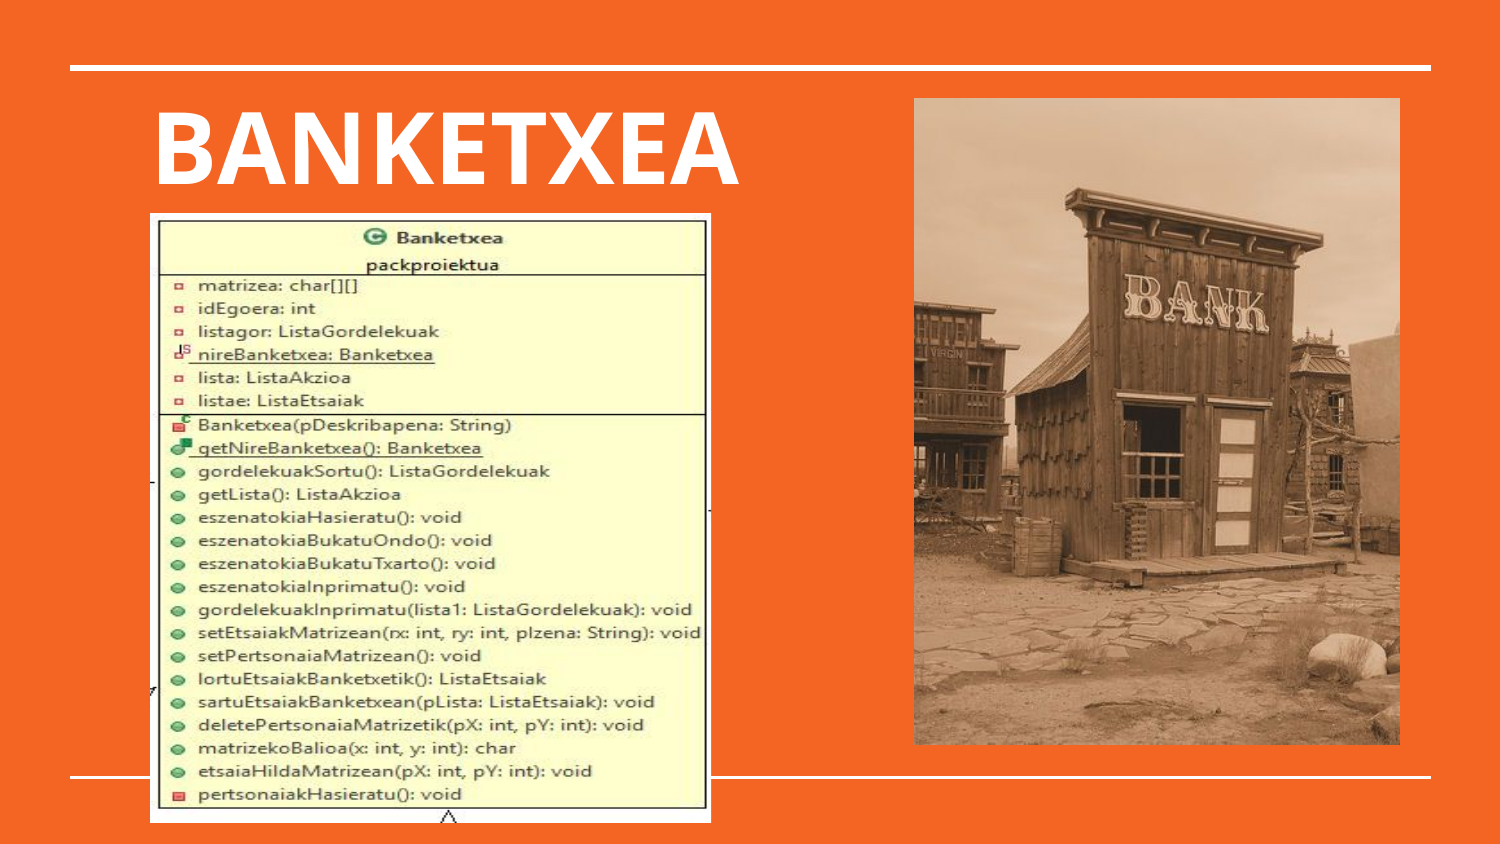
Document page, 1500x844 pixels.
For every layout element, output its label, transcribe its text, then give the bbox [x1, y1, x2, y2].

picture [149, 212, 712, 823]
title BANKETXEA [110, 63, 781, 225]
picture [914, 98, 1400, 746]
